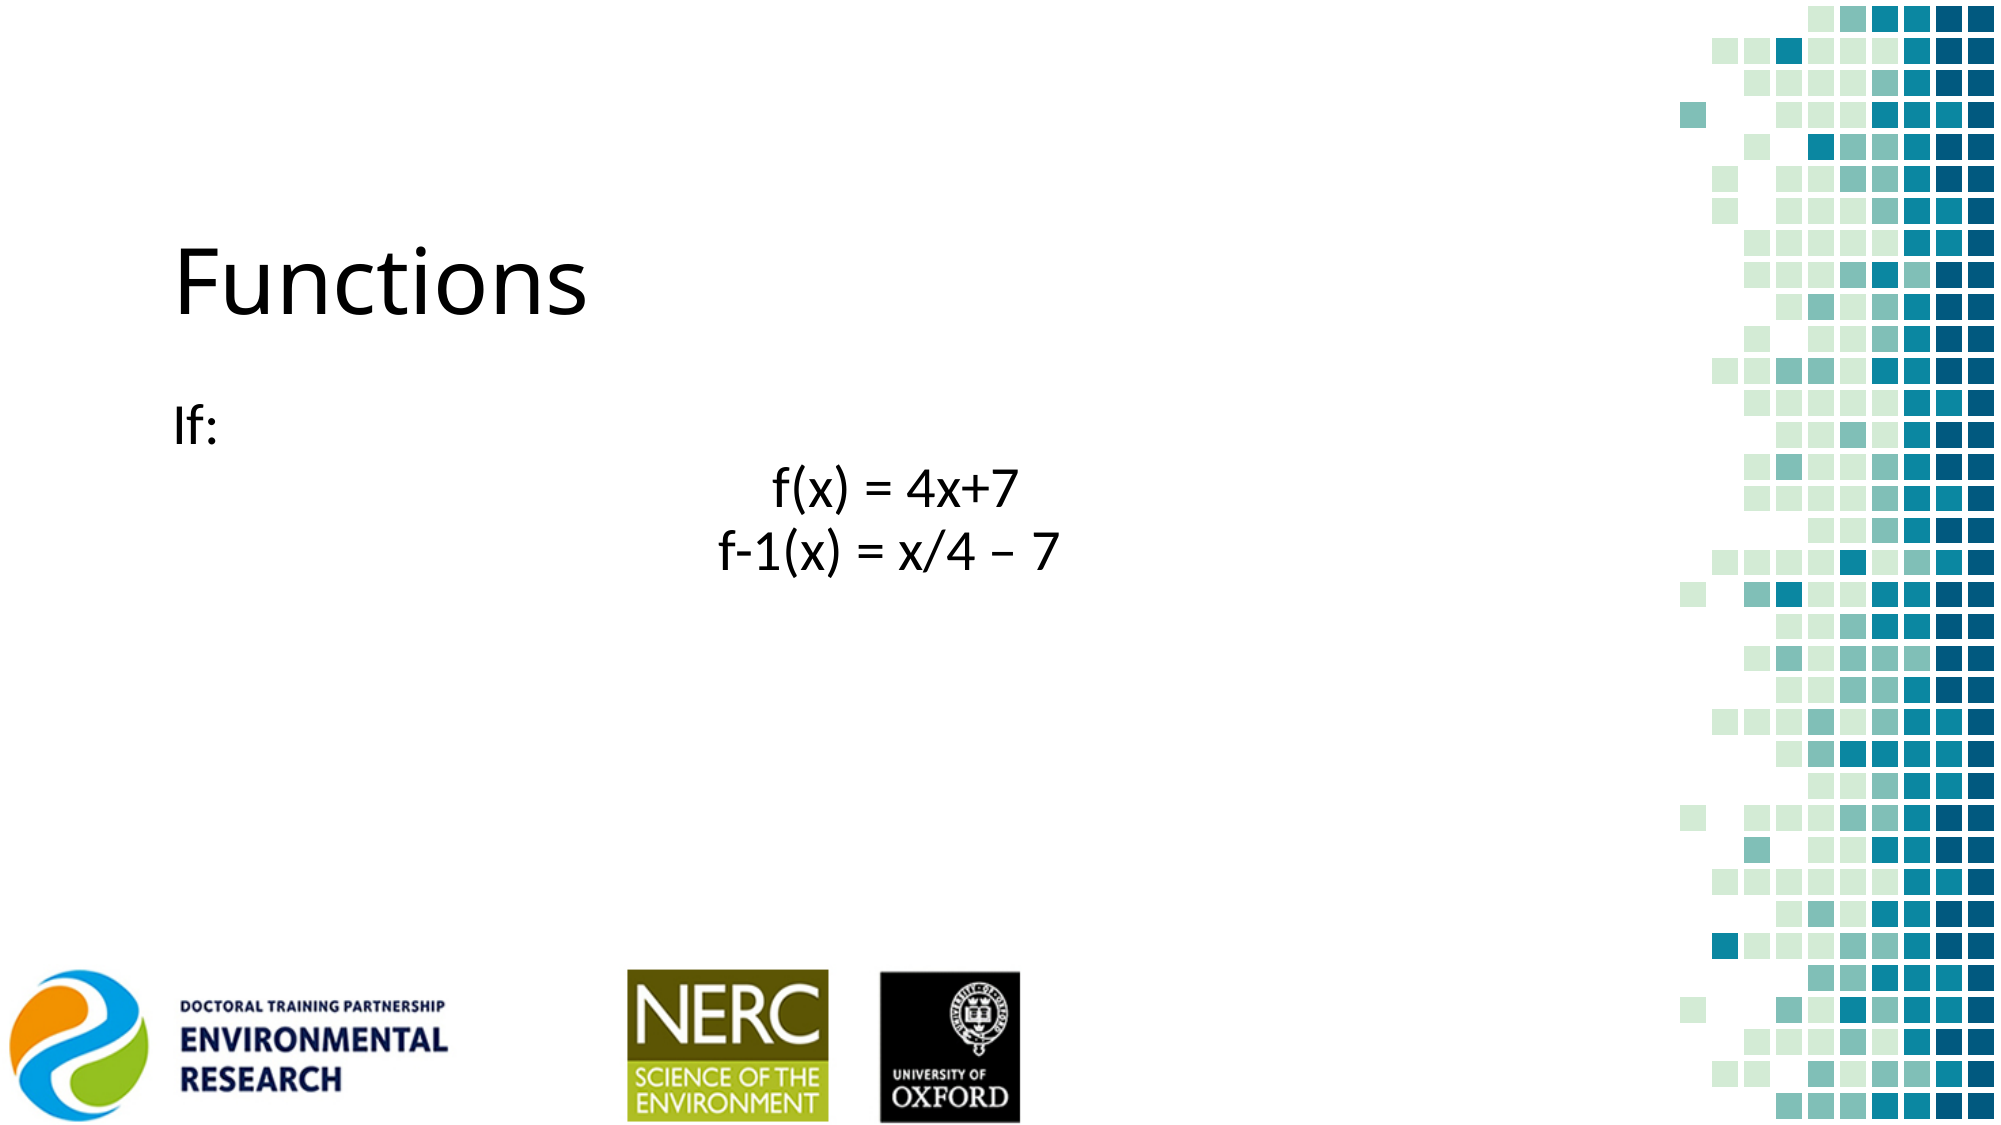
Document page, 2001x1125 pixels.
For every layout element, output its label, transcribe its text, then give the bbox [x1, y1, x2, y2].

list If: f(x) = 4x+7 f-1(x) = x/4 – 7 [157, 379, 1636, 964]
title Functions [157, 161, 1636, 350]
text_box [0, 964, 1676, 1125]
